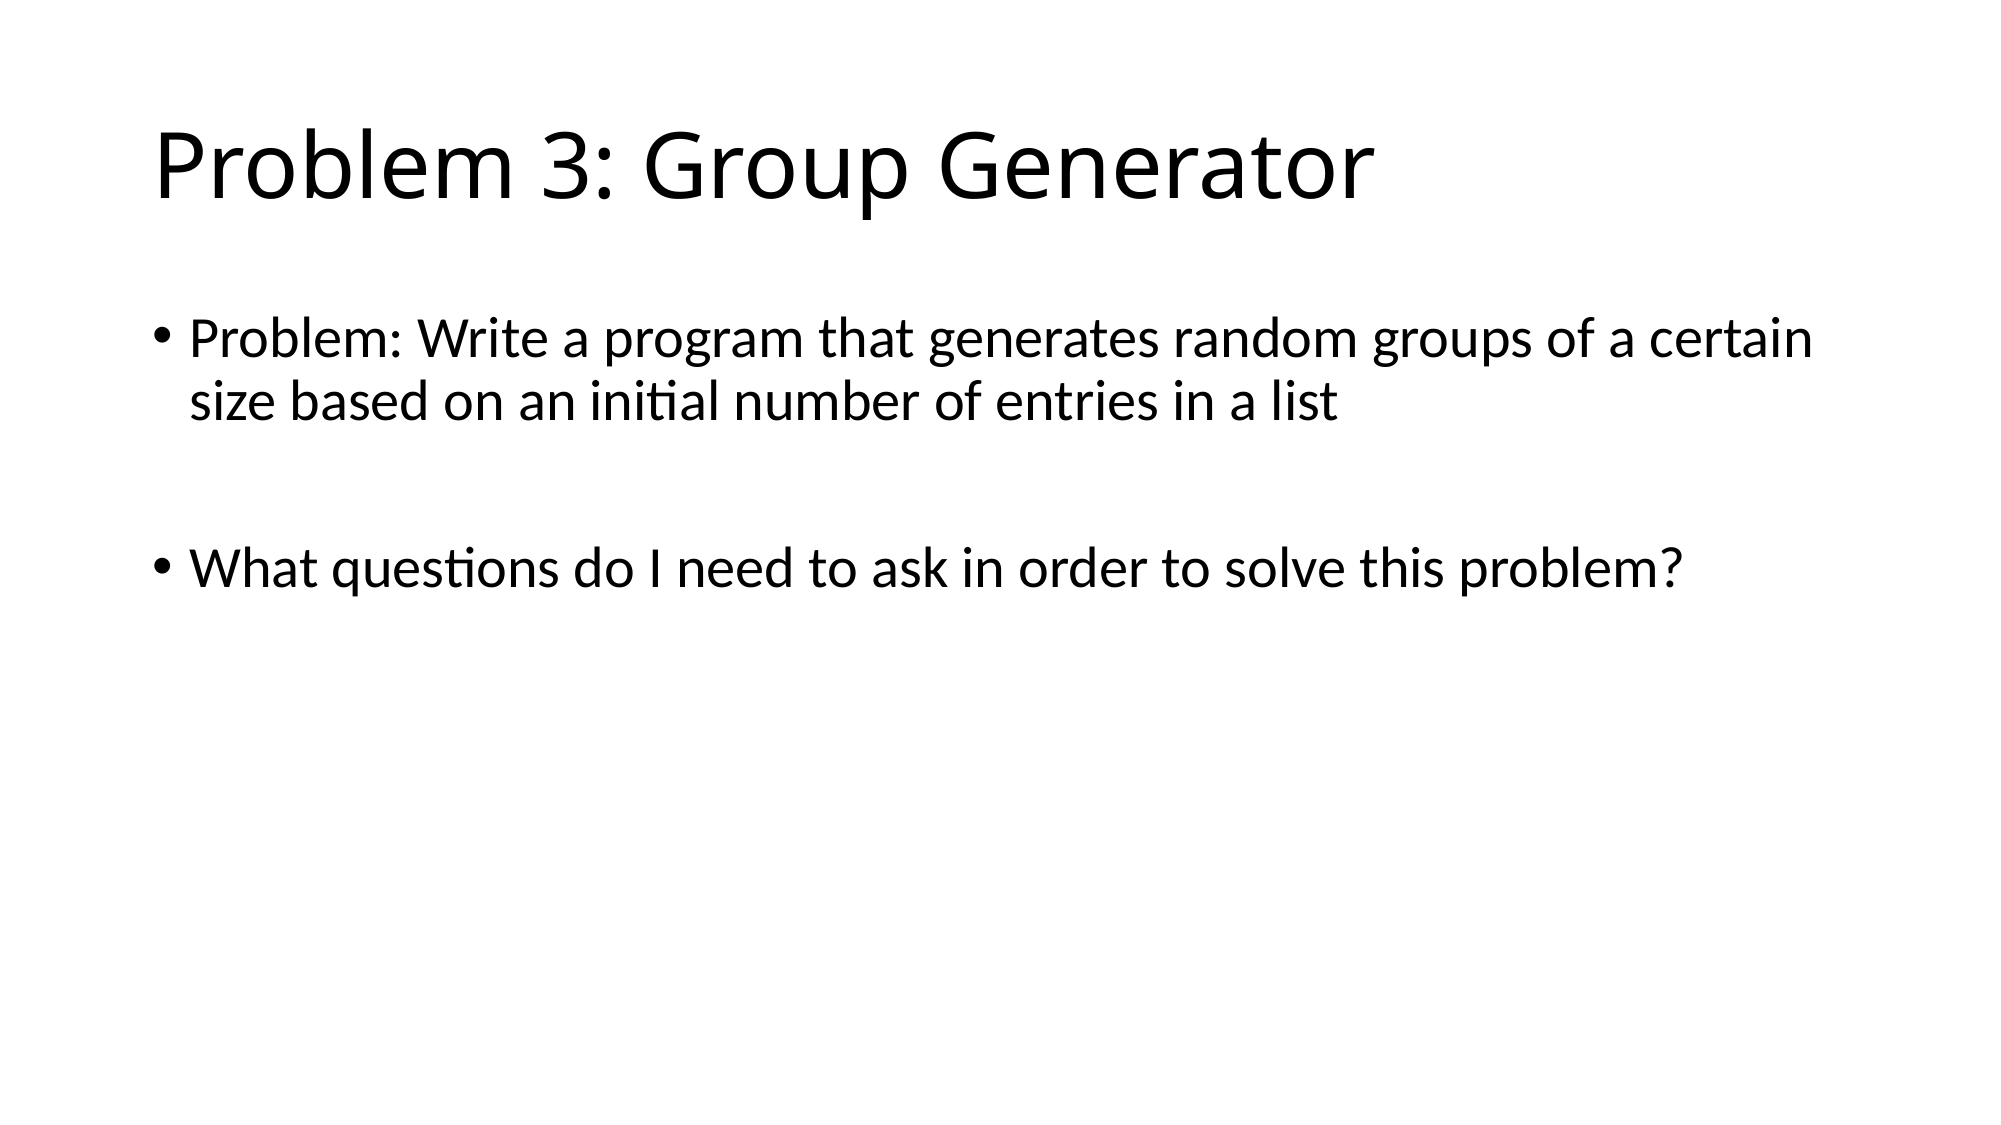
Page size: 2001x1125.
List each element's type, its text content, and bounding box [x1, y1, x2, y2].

title Problem 3: Group Generator [137, 59, 1863, 278]
list Problem: Write a program that generates random groups of a certain size based on an initial number of entries in a list What questions do I need to ask in order to solve this problem? [137, 299, 1863, 1014]
